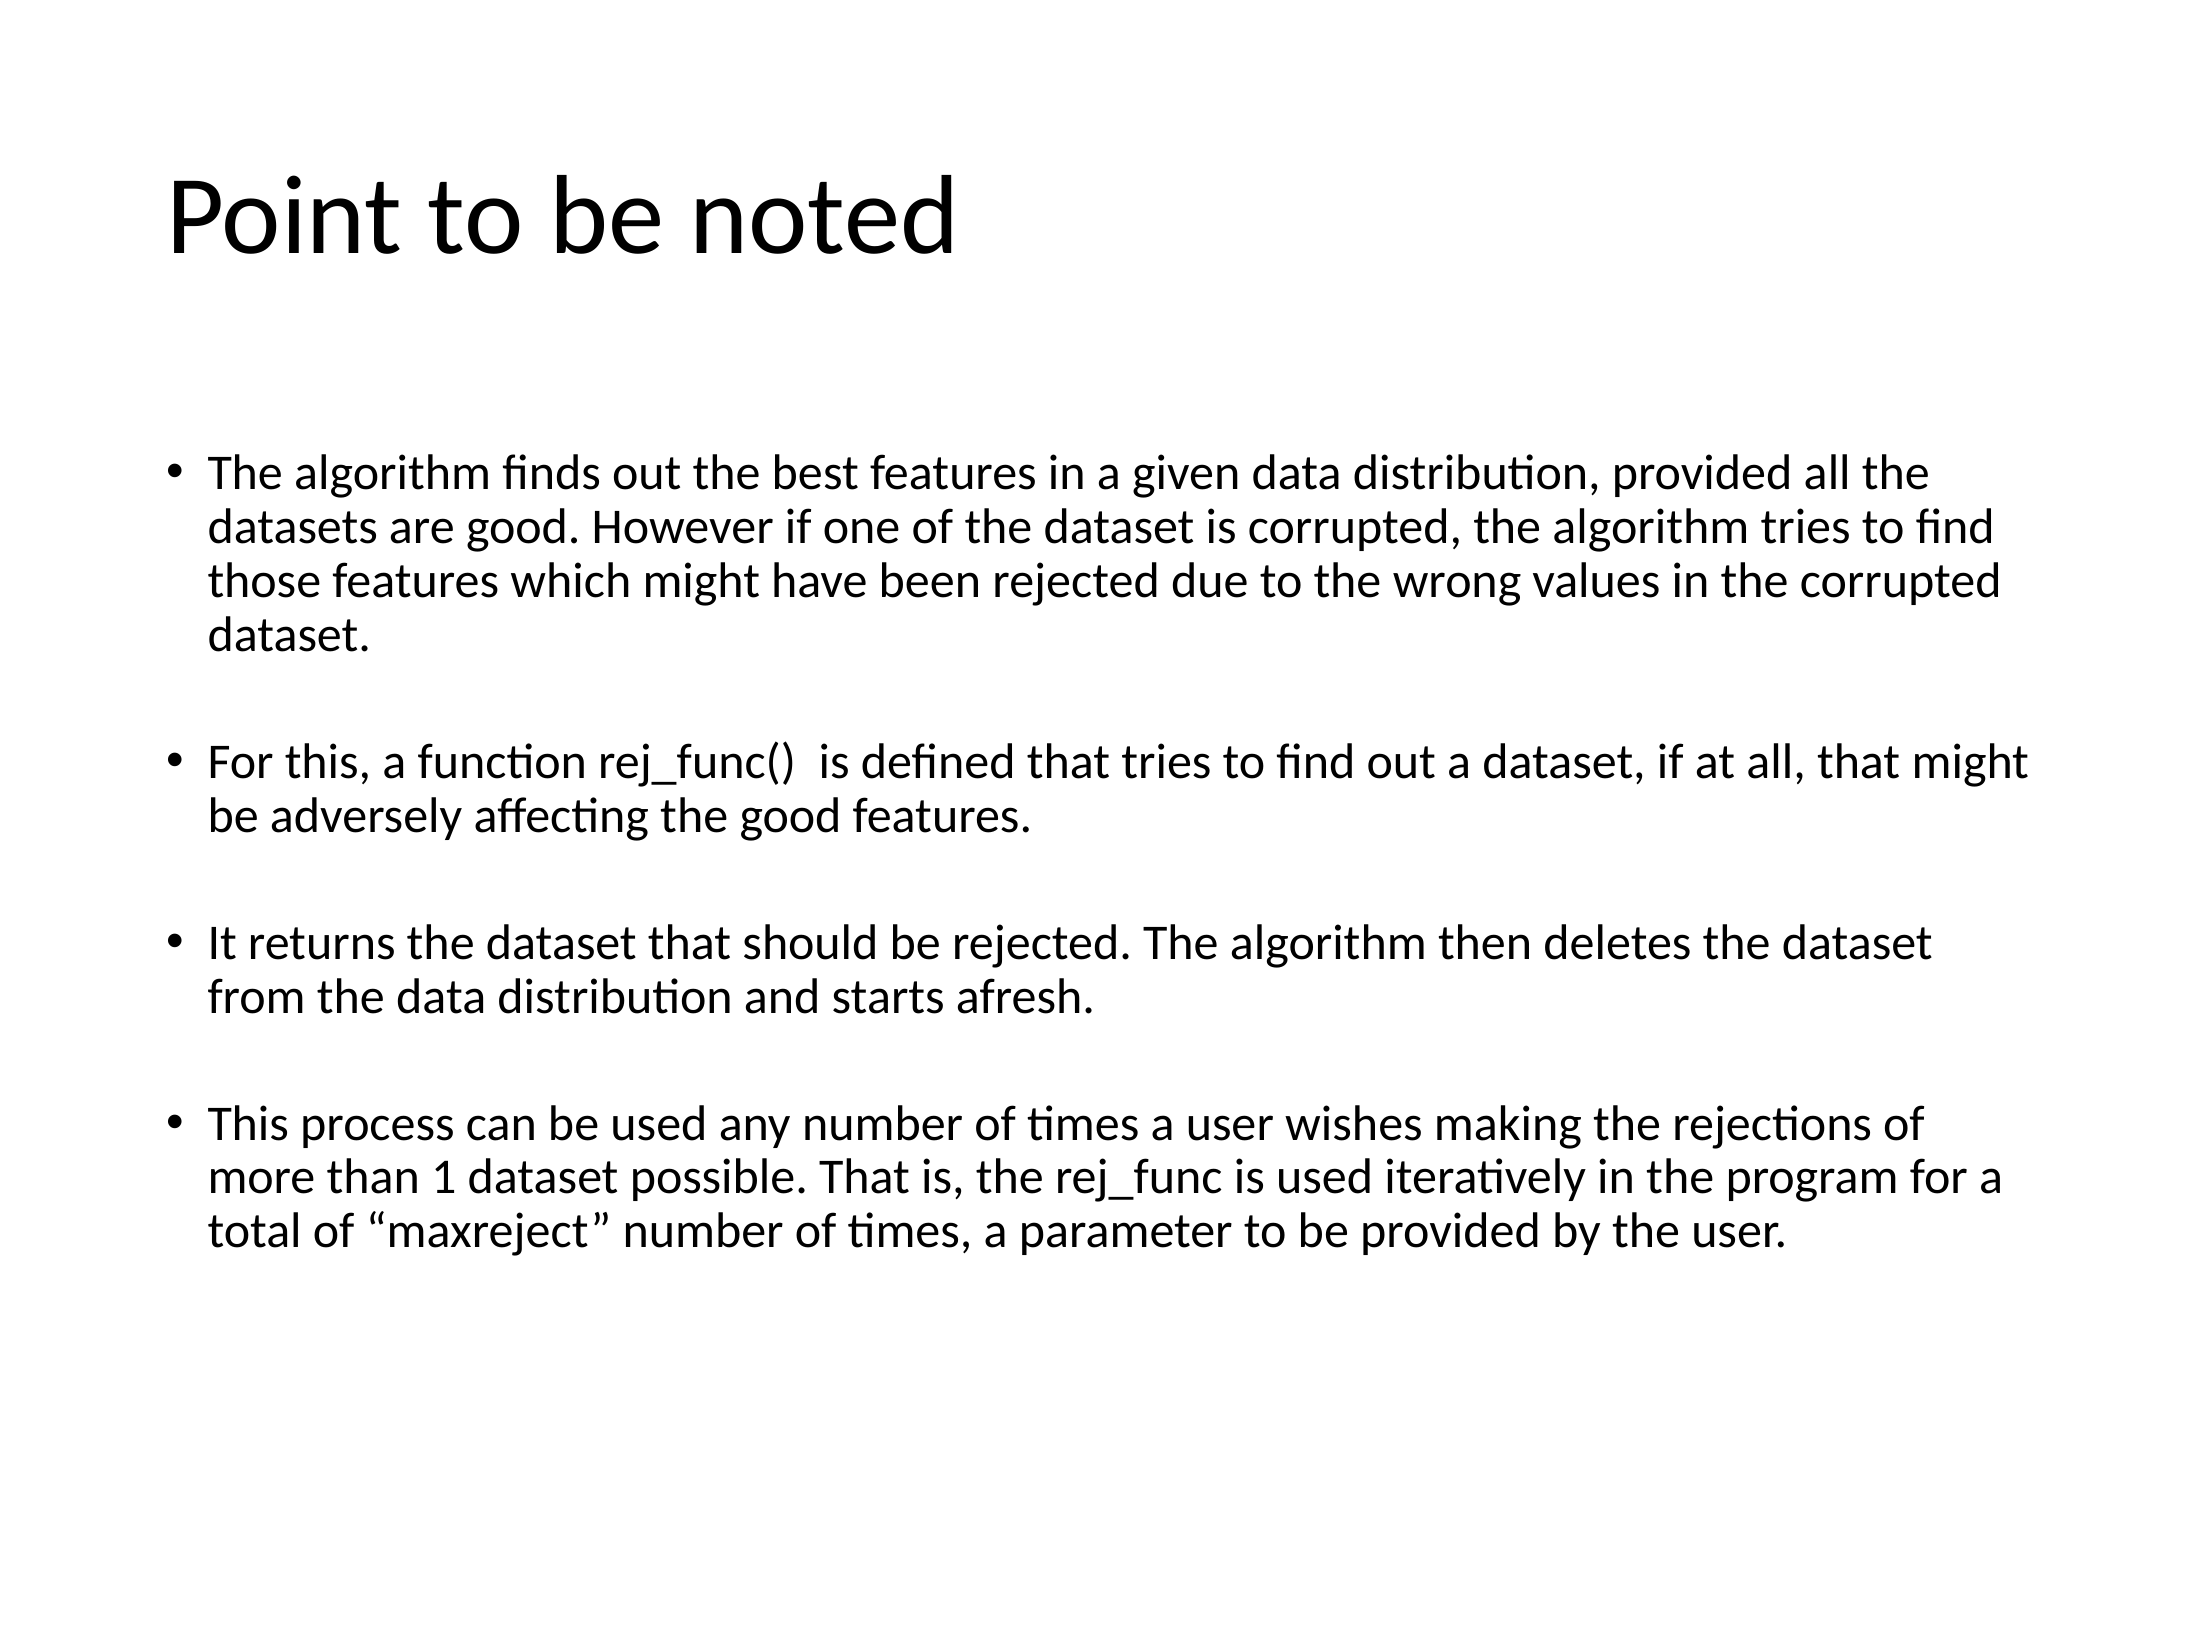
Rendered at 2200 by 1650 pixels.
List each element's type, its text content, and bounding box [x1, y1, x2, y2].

title Point to be noted [151, 57, 2049, 377]
list The algorithm finds out the best features in a given data distribution, provided all the datasets are good. However if one of the dataset is corrupted, the algorithm tries to find those features which might have been rejected due to the wrong values in the corrupted dataset. For this, a function rej_func() is defined that tries to find out a dataset, if at all, that might be adversely affecting the good features. It returns the dataset that should be rejected. The algorithm then deletes the dataset from the data distribution and starts afresh. This process can be used any number of times a user wishes making the rejections of more than 1 dataset possible. That is, the rej_func is used iteratively in the program for a total of “maxreject” number of times, a parameter to be provided by the user. [151, 439, 2049, 1487]
